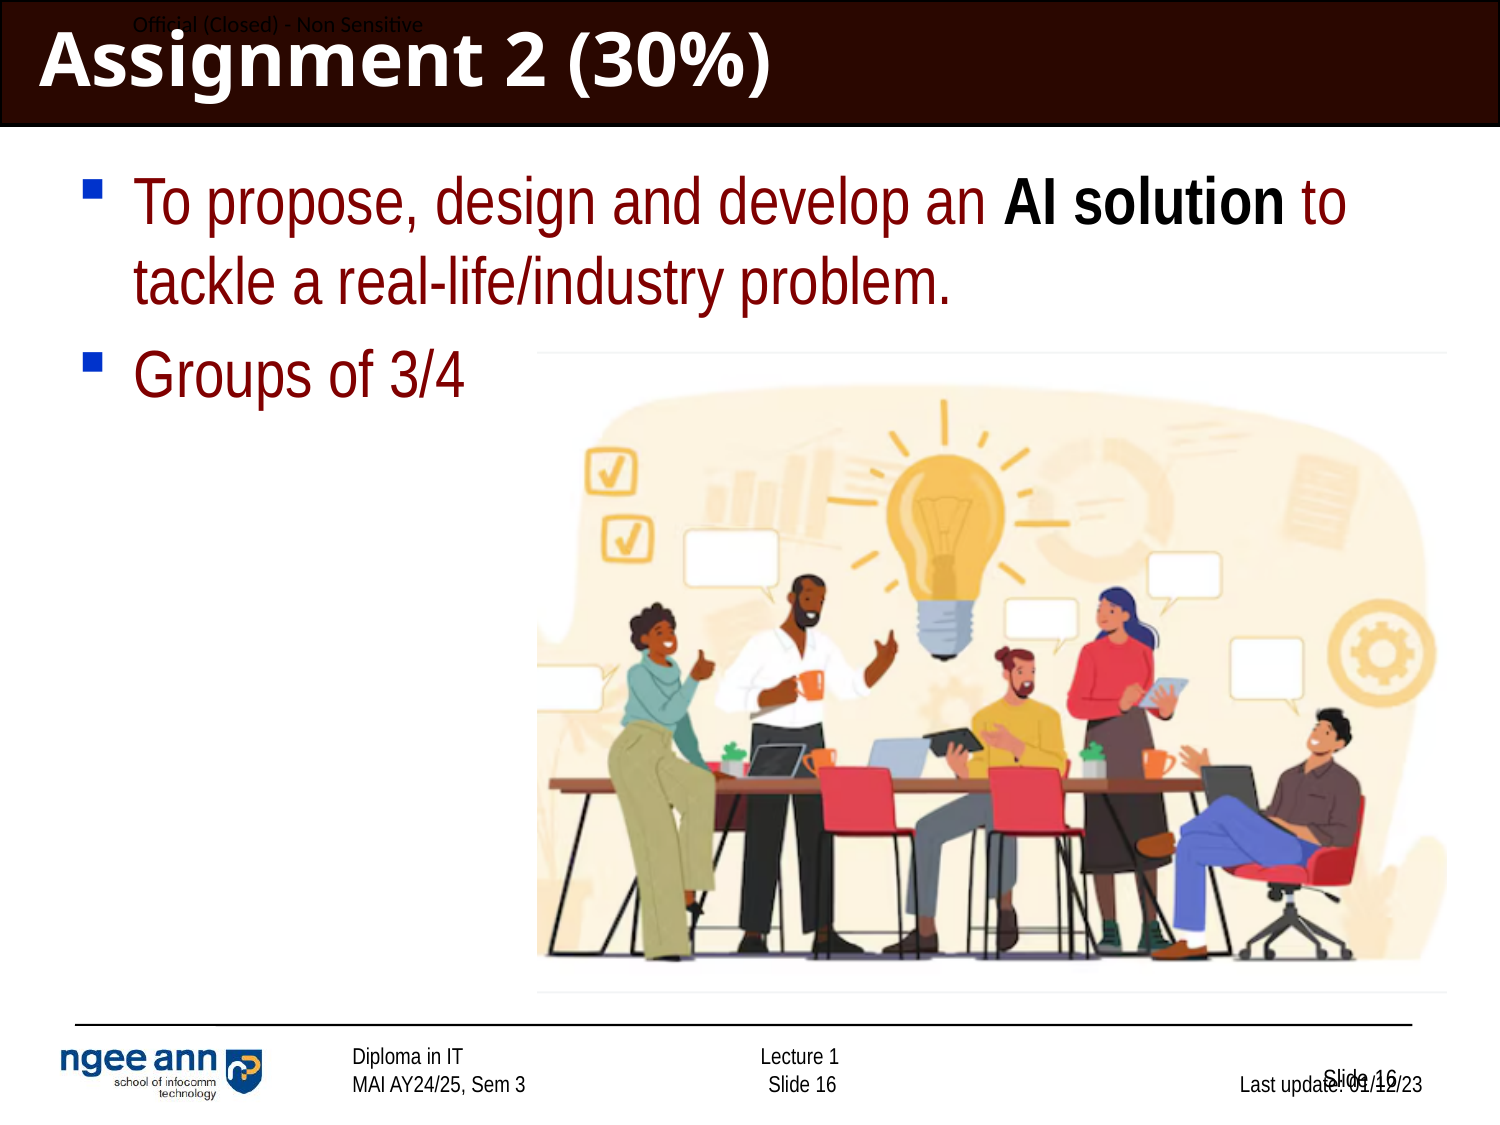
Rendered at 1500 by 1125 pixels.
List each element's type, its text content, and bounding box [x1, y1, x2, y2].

title Assignment 2 (30%) [24, 0, 1500, 113]
picture [537, 349, 1447, 1001]
list To propose, design and develop an AI solution to tackle a real-life/industry problem. Groups of 3/4 [62, 149, 1400, 1000]
slide_number Slide 16 [1100, 1037, 1413, 1100]
picture [46, 1035, 272, 1107]
